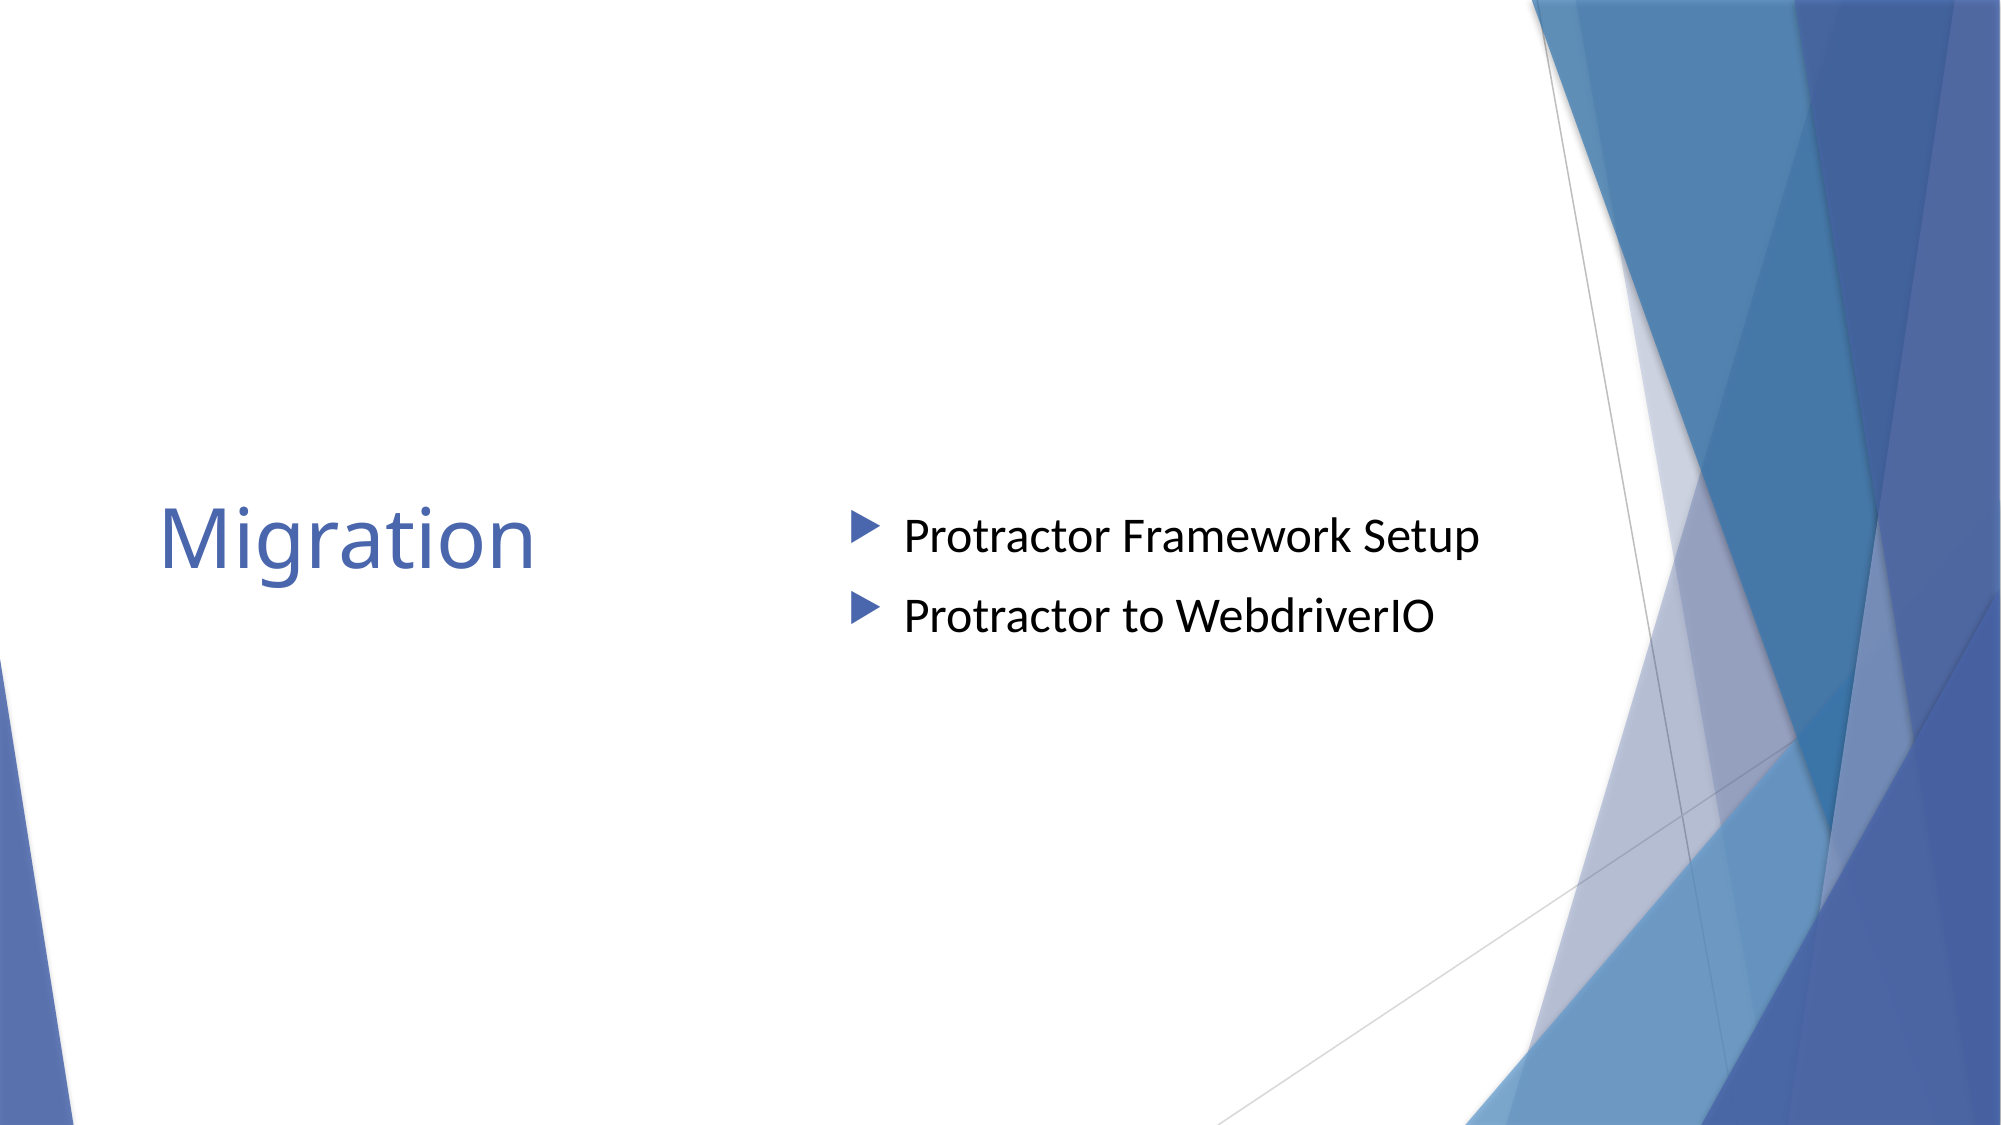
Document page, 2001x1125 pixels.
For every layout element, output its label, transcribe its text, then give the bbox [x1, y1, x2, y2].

title Migration [142, 383, 776, 593]
list Protractor Framework Setup Protractor to WebdriverIO [832, 413, 1573, 563]
